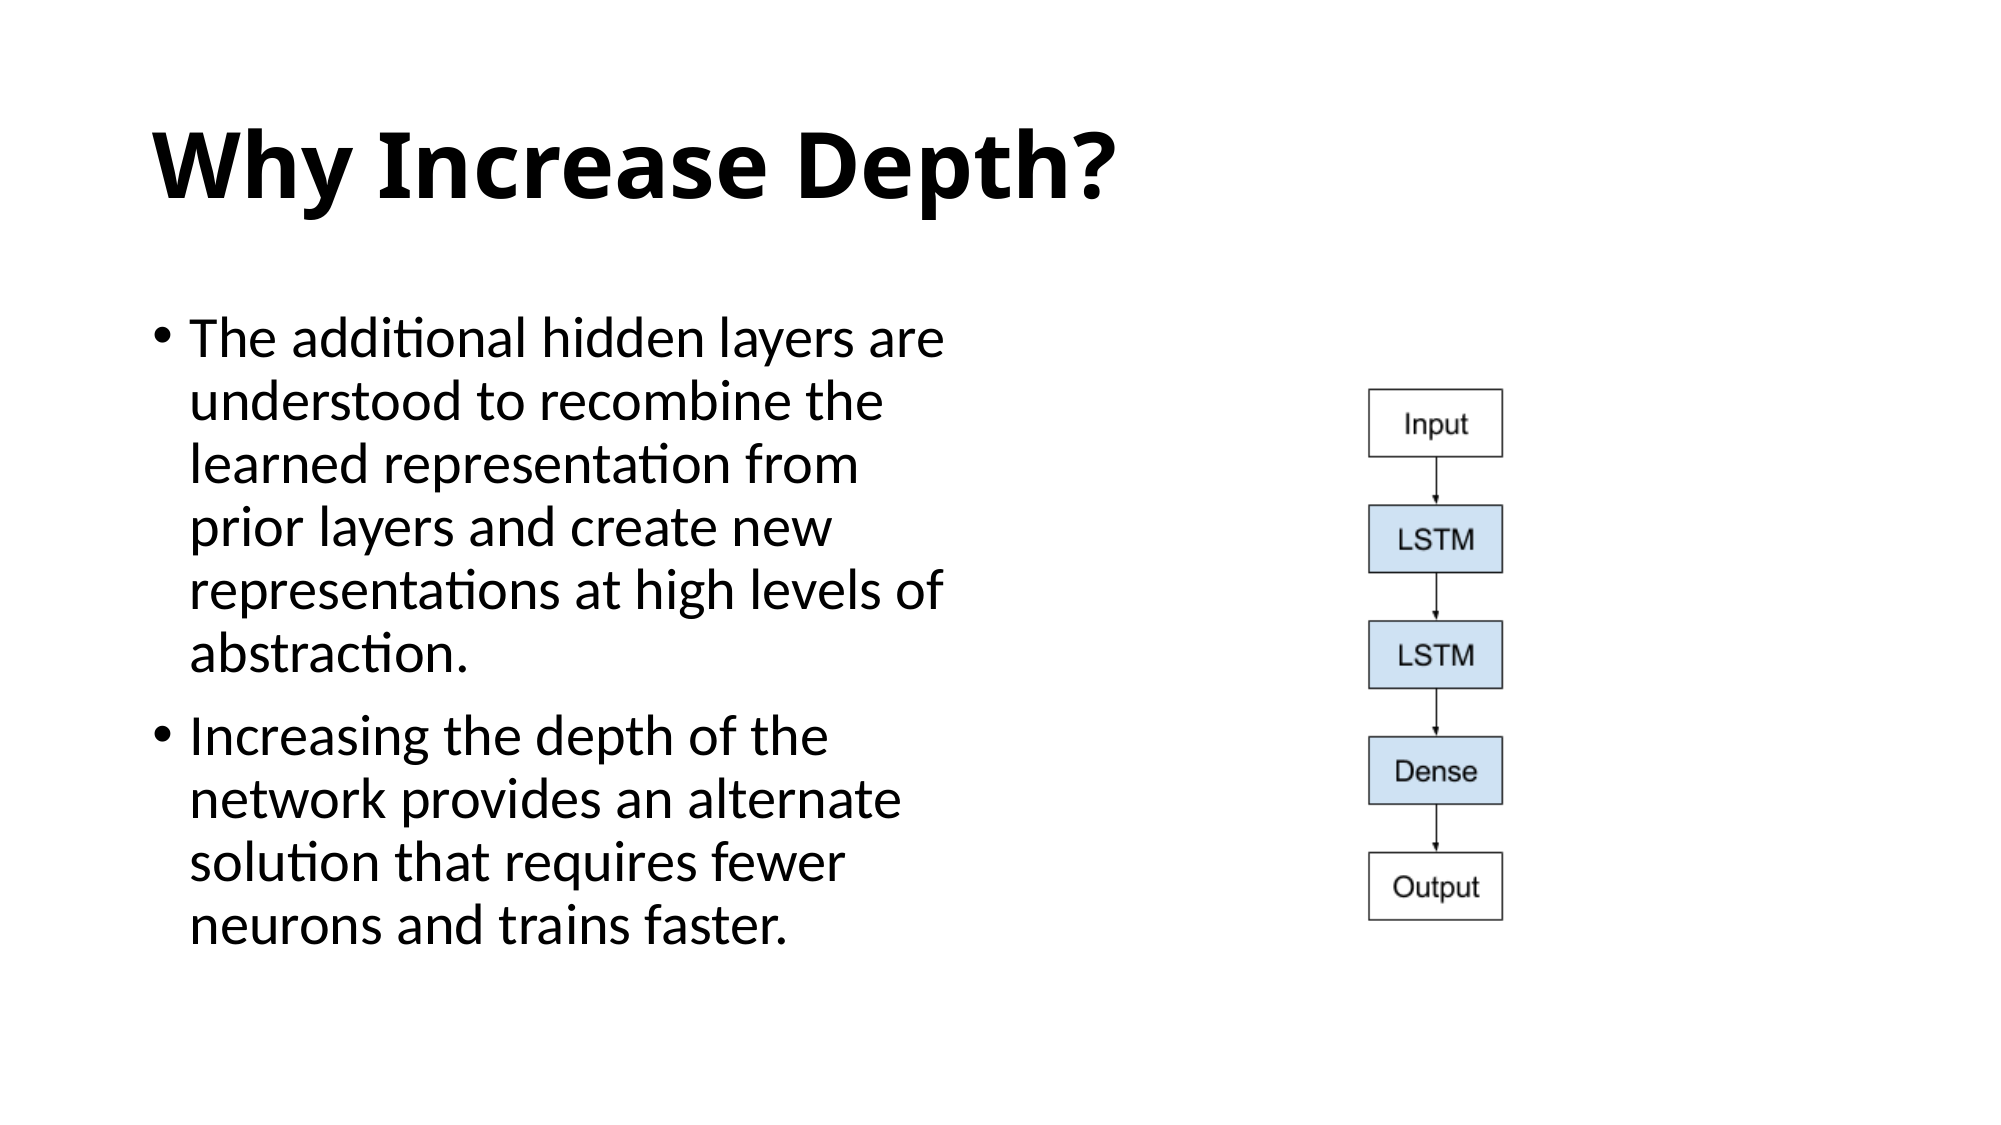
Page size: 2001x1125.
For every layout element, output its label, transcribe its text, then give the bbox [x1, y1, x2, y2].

list The additional hidden layers are understood to recombine the learned representation from prior layers and create new representations at high levels of abstraction. Increasing the depth of the network provides an alternate solution that requires fewer neurons and trains faster. [137, 299, 988, 1014]
title Why Increase Depth? [137, 59, 1863, 278]
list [1345, 367, 1530, 946]
